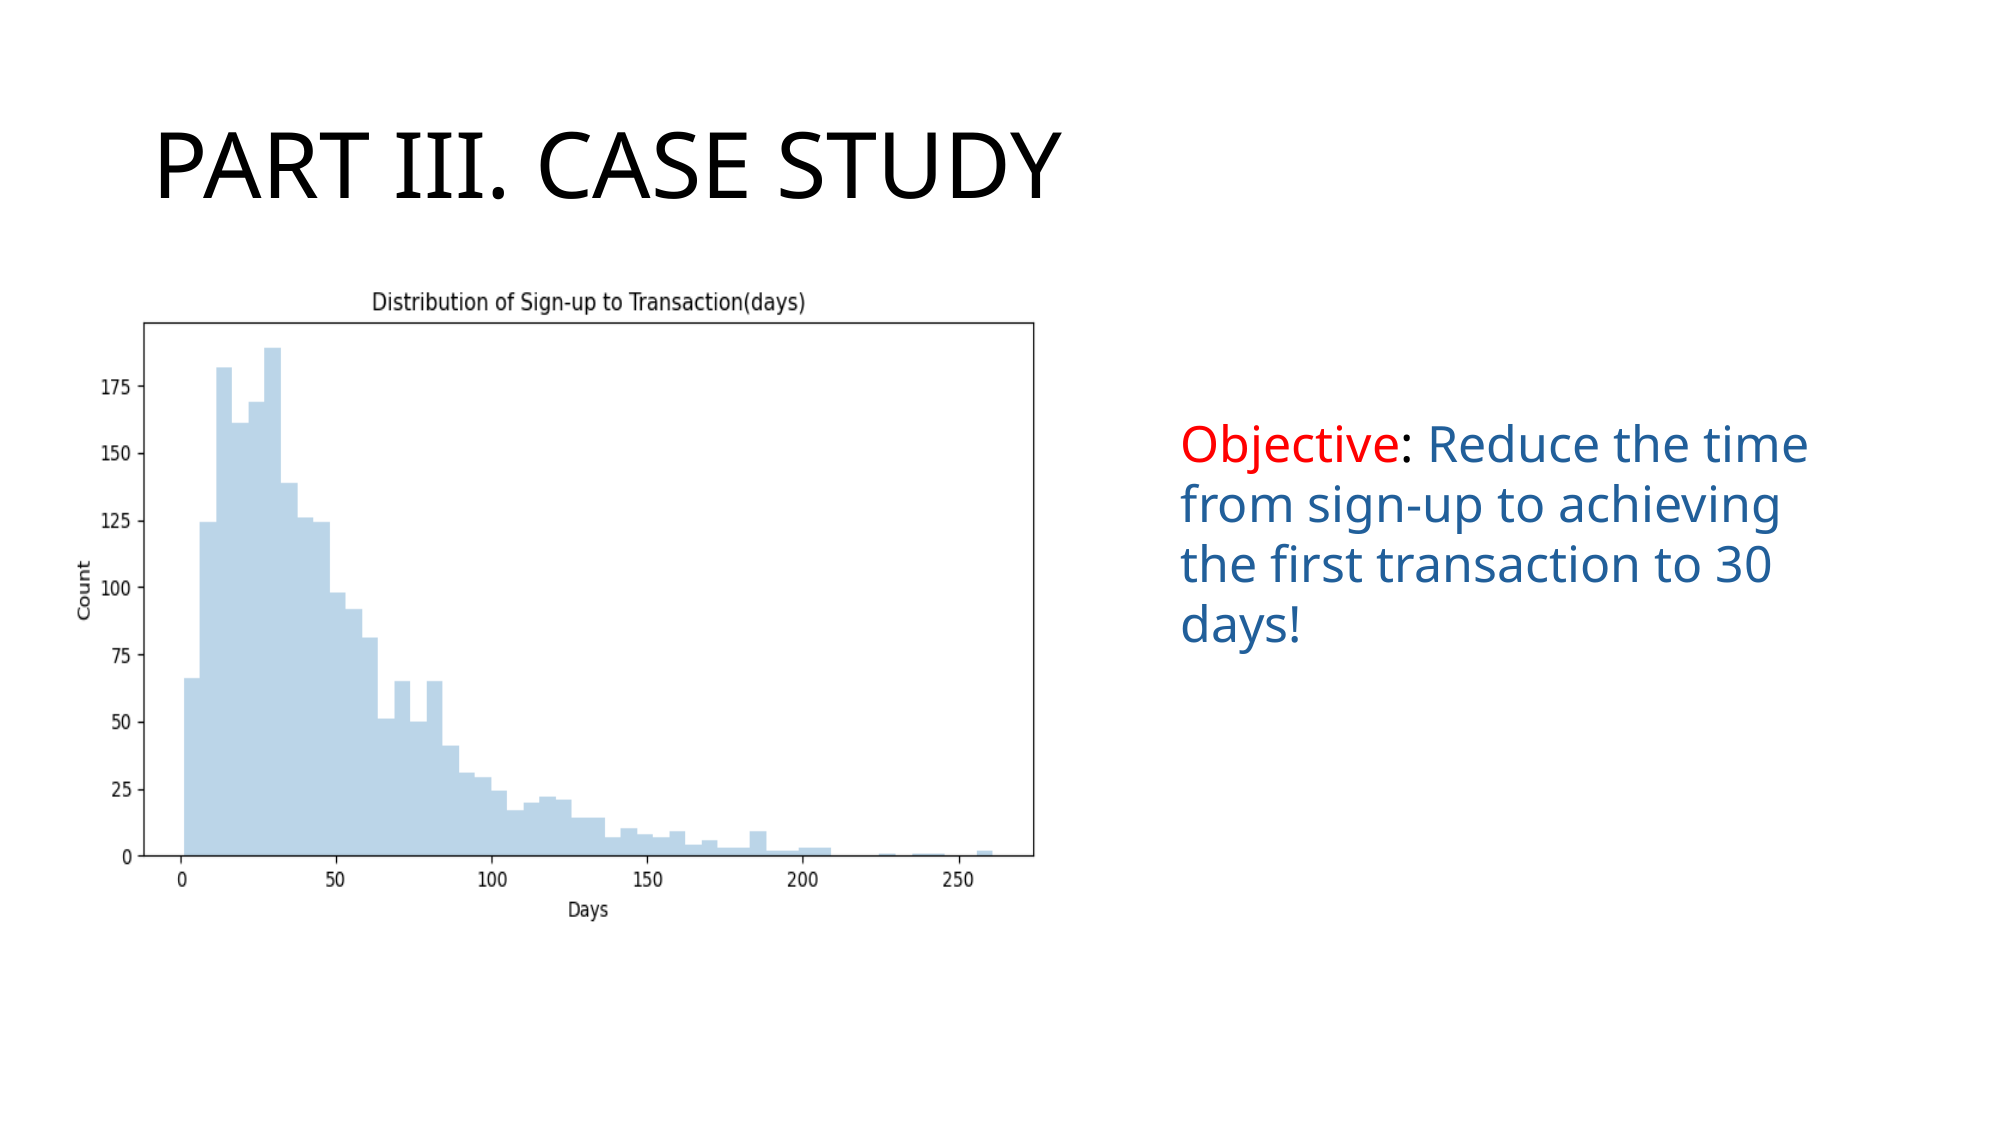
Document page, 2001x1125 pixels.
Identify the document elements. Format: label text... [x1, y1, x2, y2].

text_box Objective: Reduce the time from sign-up to achieving the first transaction to 30 days! [1166, 360, 1844, 661]
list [0, 239, 1148, 933]
title PART III. CASE STUDY [137, 59, 1863, 278]
